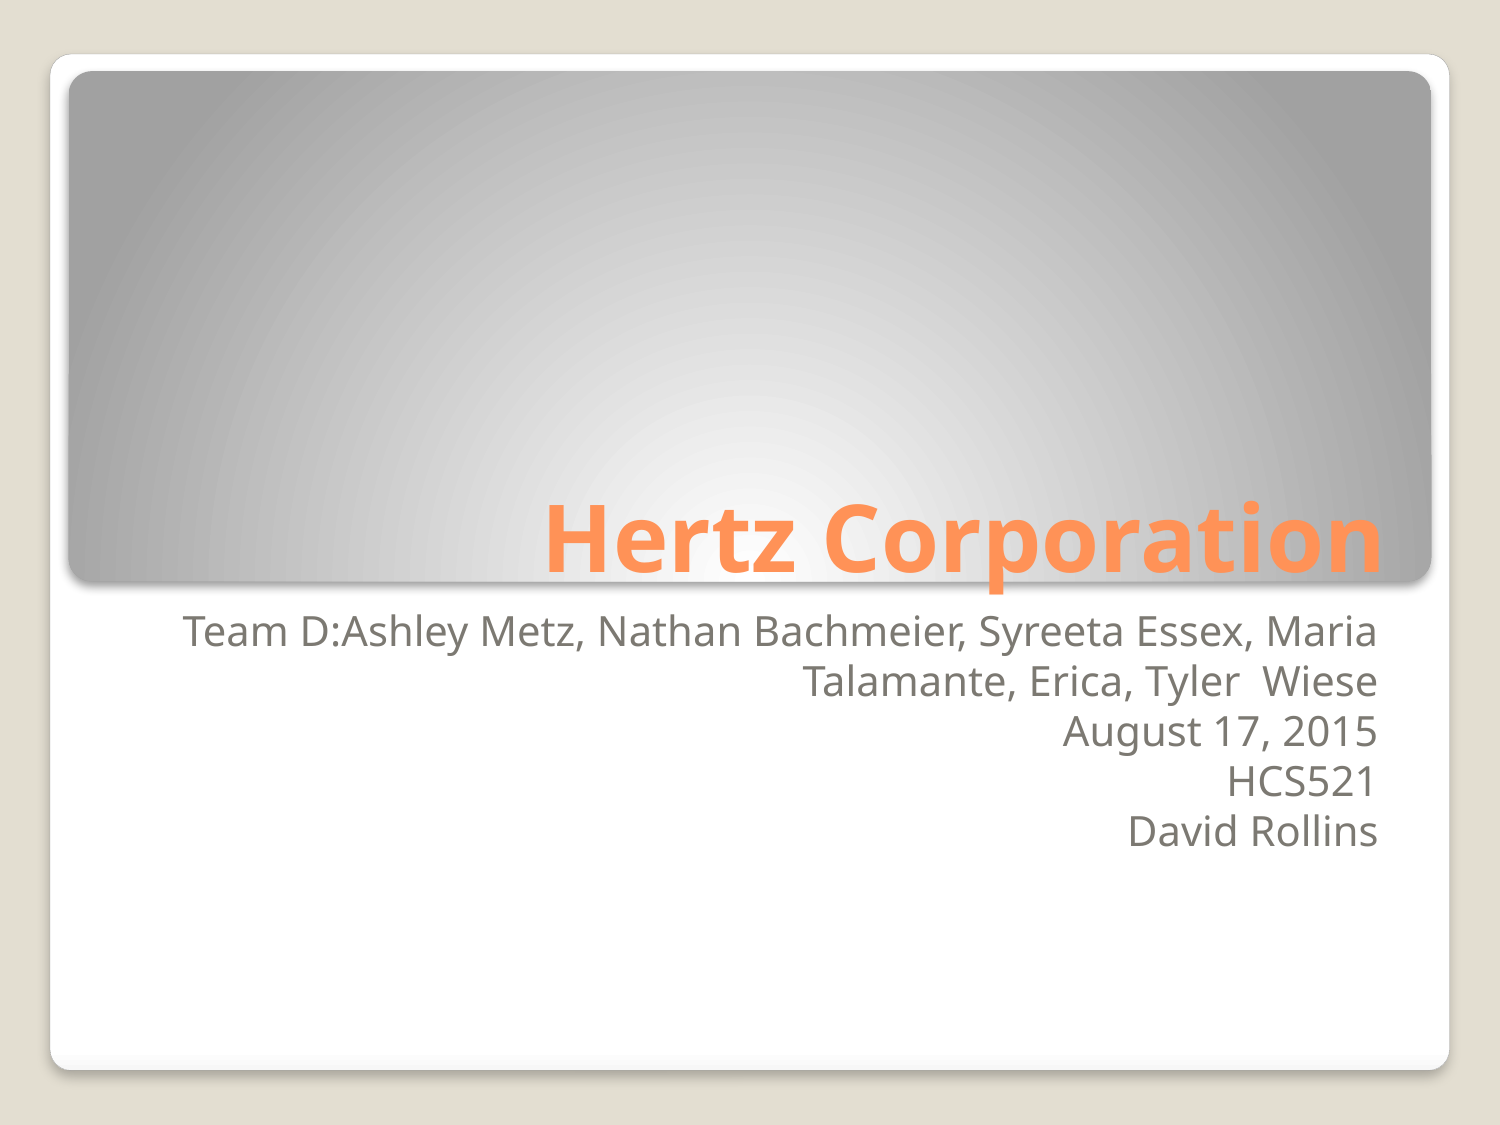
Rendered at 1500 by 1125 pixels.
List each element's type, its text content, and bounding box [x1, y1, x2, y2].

subtitle Team D:Ashley Metz, Nathan Bachmeier, Syreeta Essex, Maria Talamante, Erica, Tyler Wiese August 17, 2015 HCS521 David Rollins [118, 604, 1394, 925]
title Hertz Corporation [118, 298, 1394, 599]
